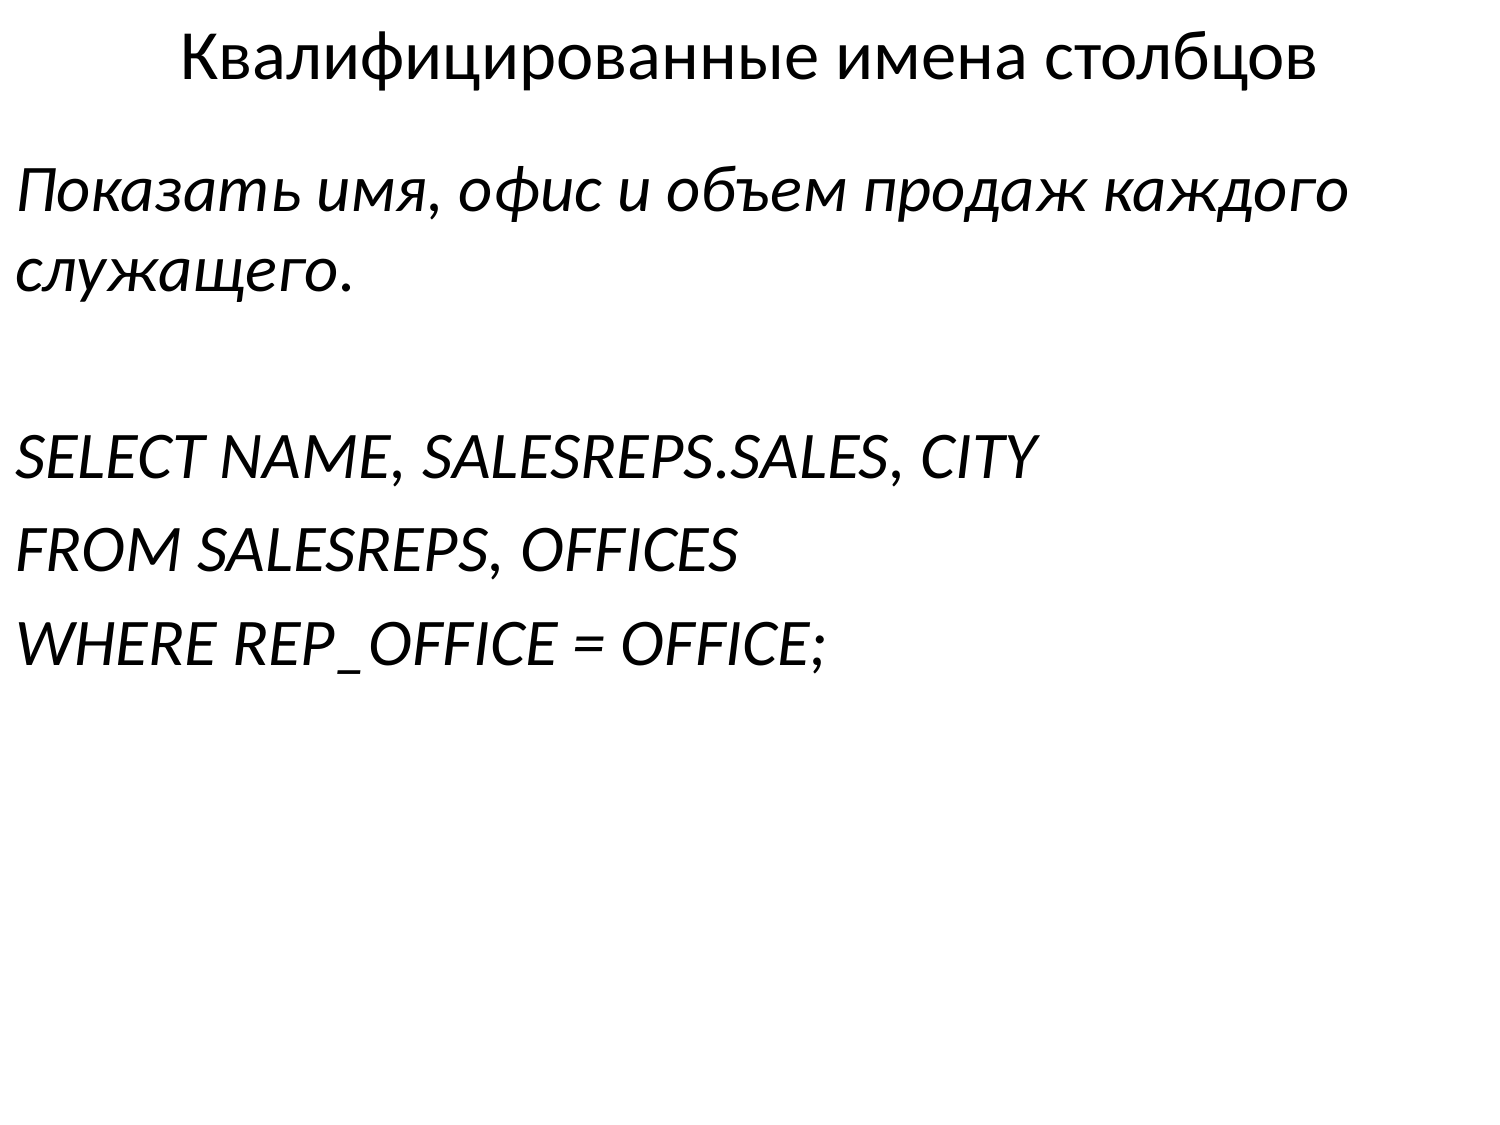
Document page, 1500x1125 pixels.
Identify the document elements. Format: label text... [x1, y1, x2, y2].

title Квалифицированные имена столбцов [0, 0, 1500, 102]
list Показать имя, офис и объем продаж каждого служащего. SELECT NAME, SALESREPS.SALES, CITY FROM SALESREPS, OFFICES WHERE REP_OFFICE = OFFICE; [0, 137, 1424, 1125]
